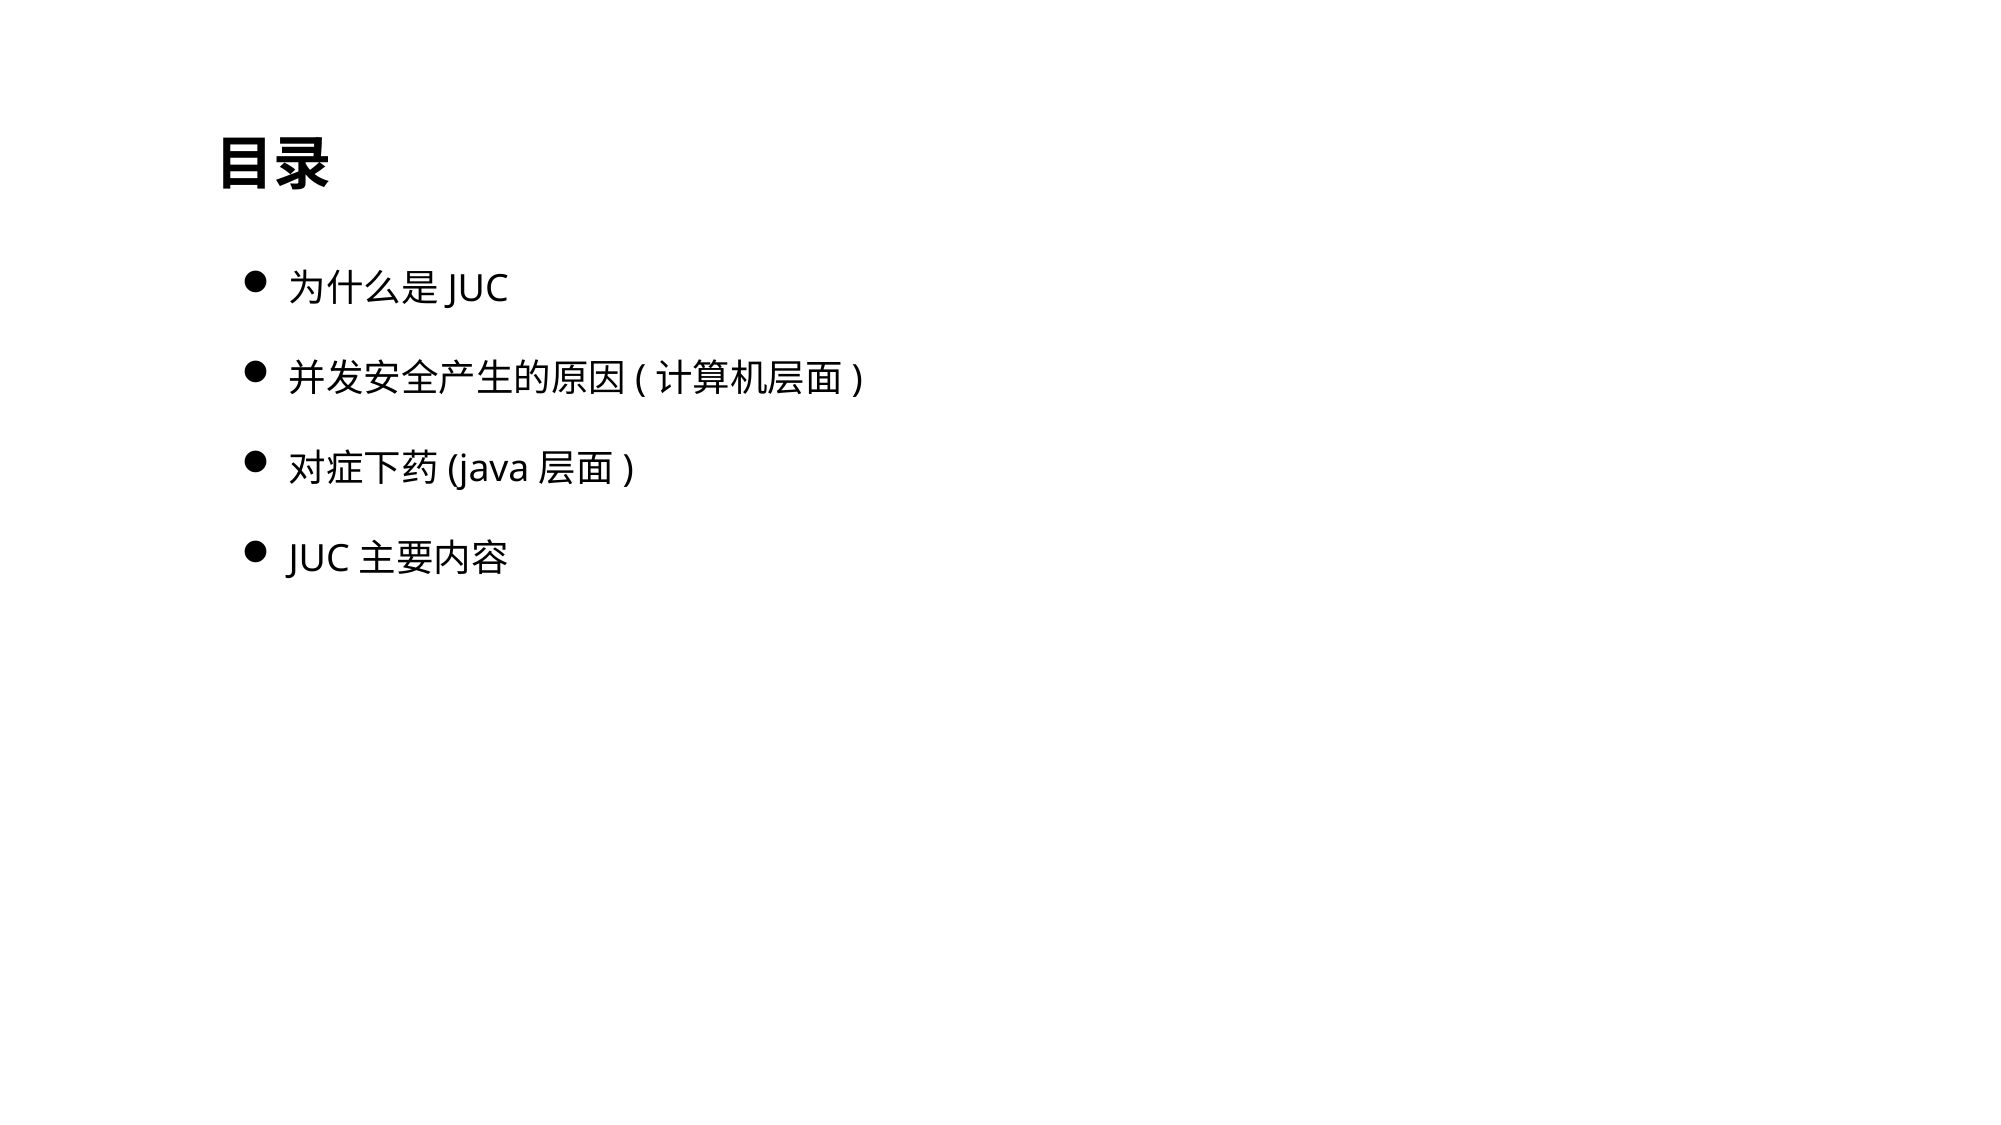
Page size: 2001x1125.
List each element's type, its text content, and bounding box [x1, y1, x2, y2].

text_box 目录 [200, 118, 1837, 204]
text_box 为什么是JUC 并发安全产生的原因(计算机层面) 对症下药(java层面) JUC主要内容 [226, 256, 1786, 677]
